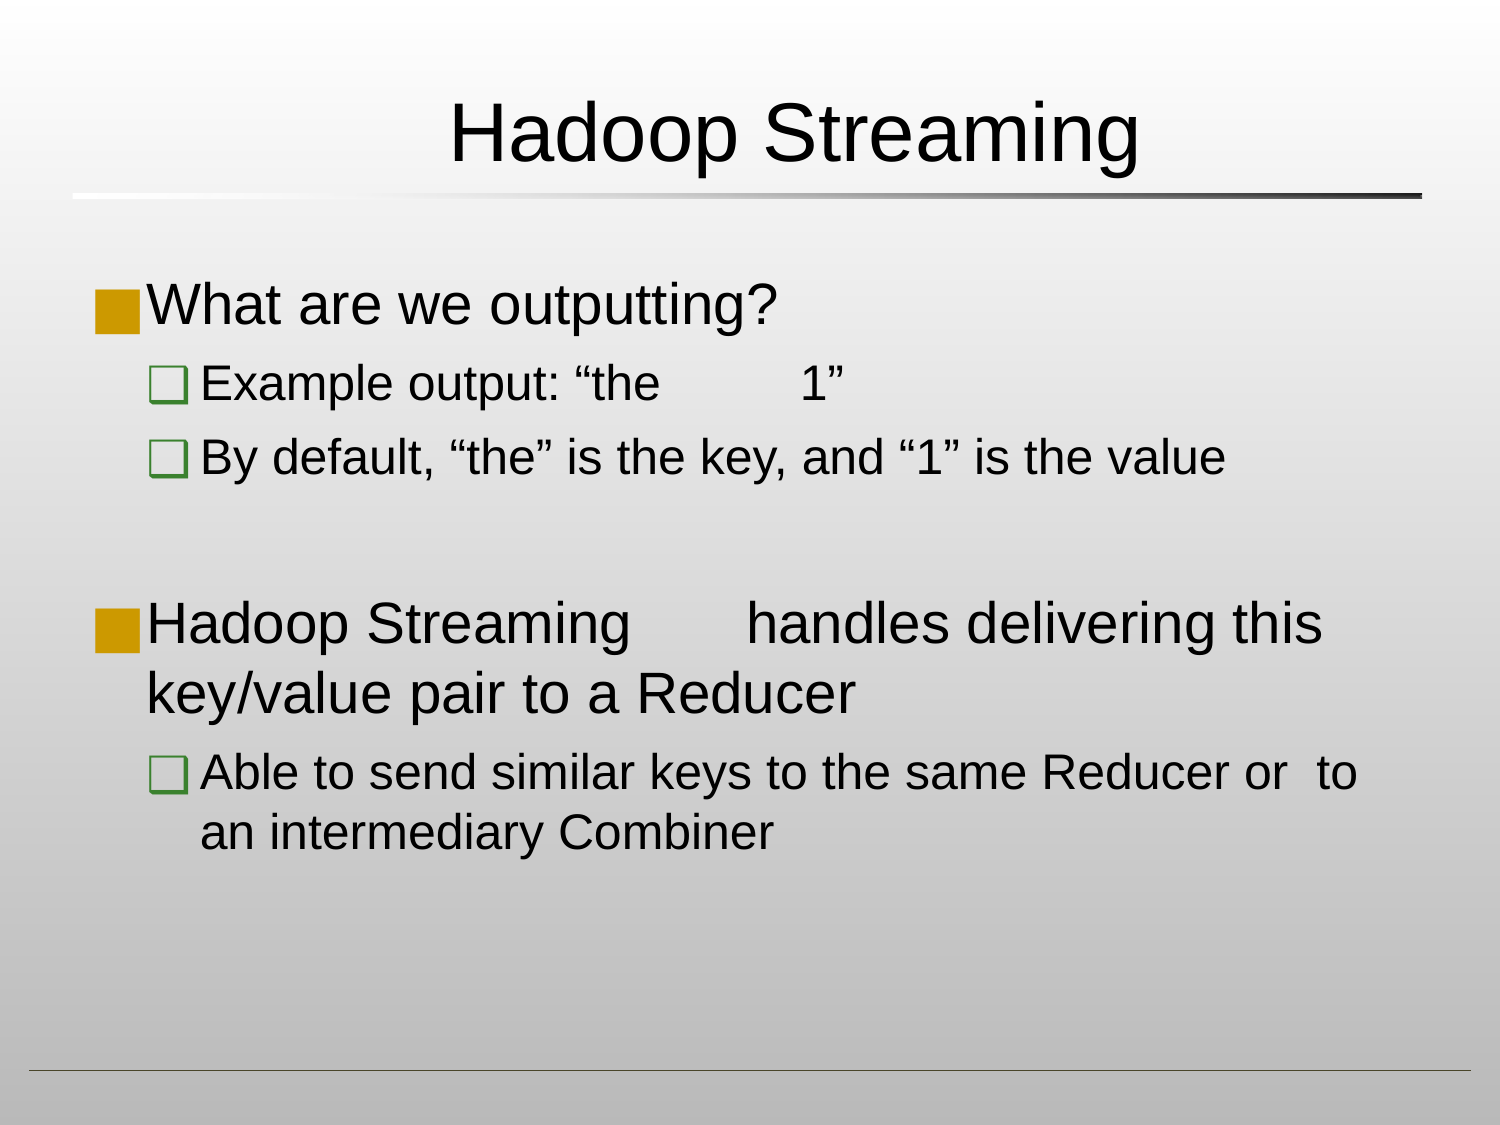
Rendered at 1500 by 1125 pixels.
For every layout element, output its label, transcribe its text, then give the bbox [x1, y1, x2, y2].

text_box What are we outputting? Example output: “the 1” By default, “the” is the key, and “1” is the value Hadoop Streaming handles delivering this key/value pair to a Reducer Able to send similar keys to the same Reducer or to an intermediary Combiner [87, 247, 1413, 987]
text_box [72, 193, 1423, 199]
title Hadoop Streaming [70, 76, 1425, 191]
